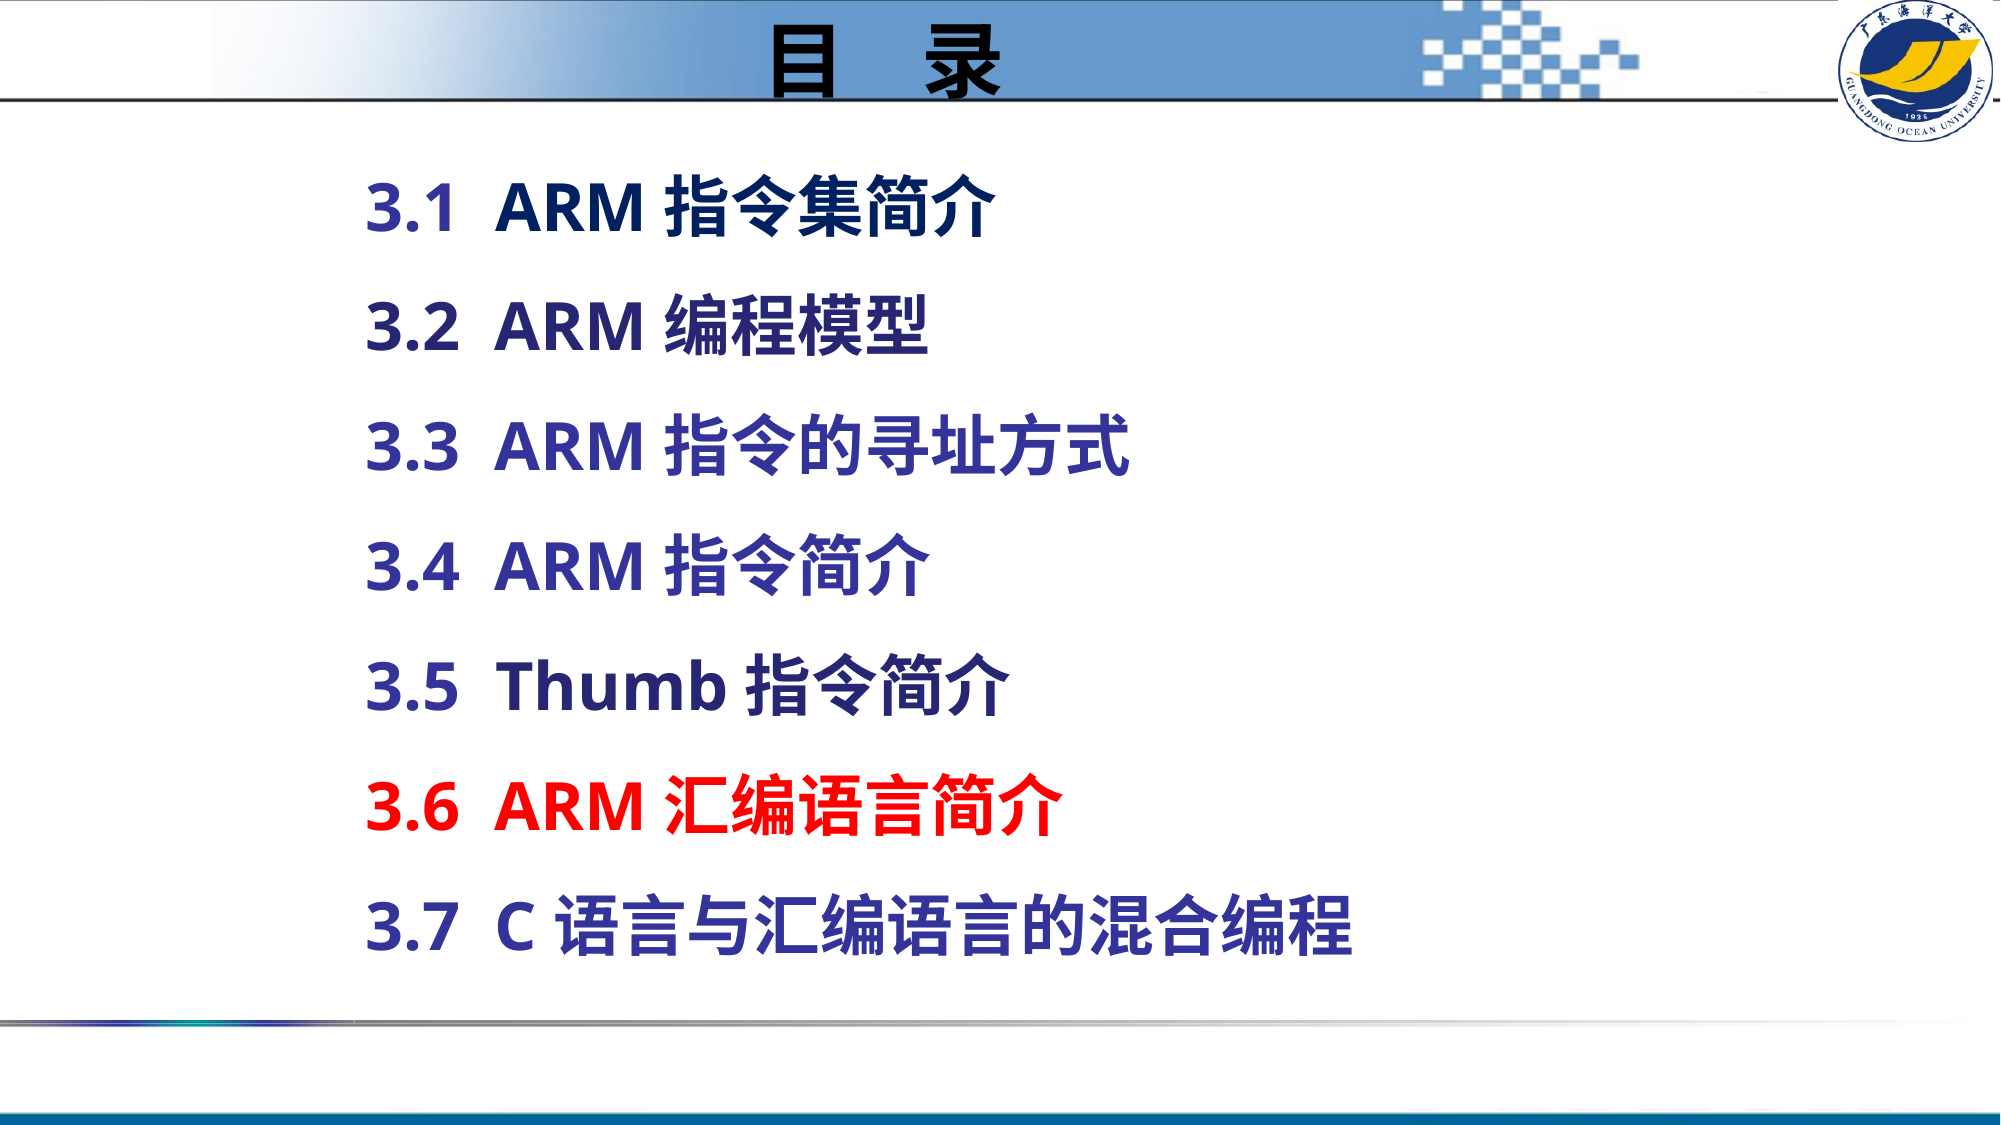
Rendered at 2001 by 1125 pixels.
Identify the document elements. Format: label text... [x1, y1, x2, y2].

picture [0, 0, 2001, 1115]
text_box 3.1 ARM指令集简介 3.2 ARM编程模型 3.3 ARM指令的寻址方式 3.4 ARM指令简介 3.5 Thumb指令简介 3.6 ARM汇编语言简介 3.7 C语言与汇编语言的混合编程 [350, 116, 1614, 972]
slide_number [0, 1022, 229, 1099]
text_box 目 录 [586, 0, 1201, 116]
